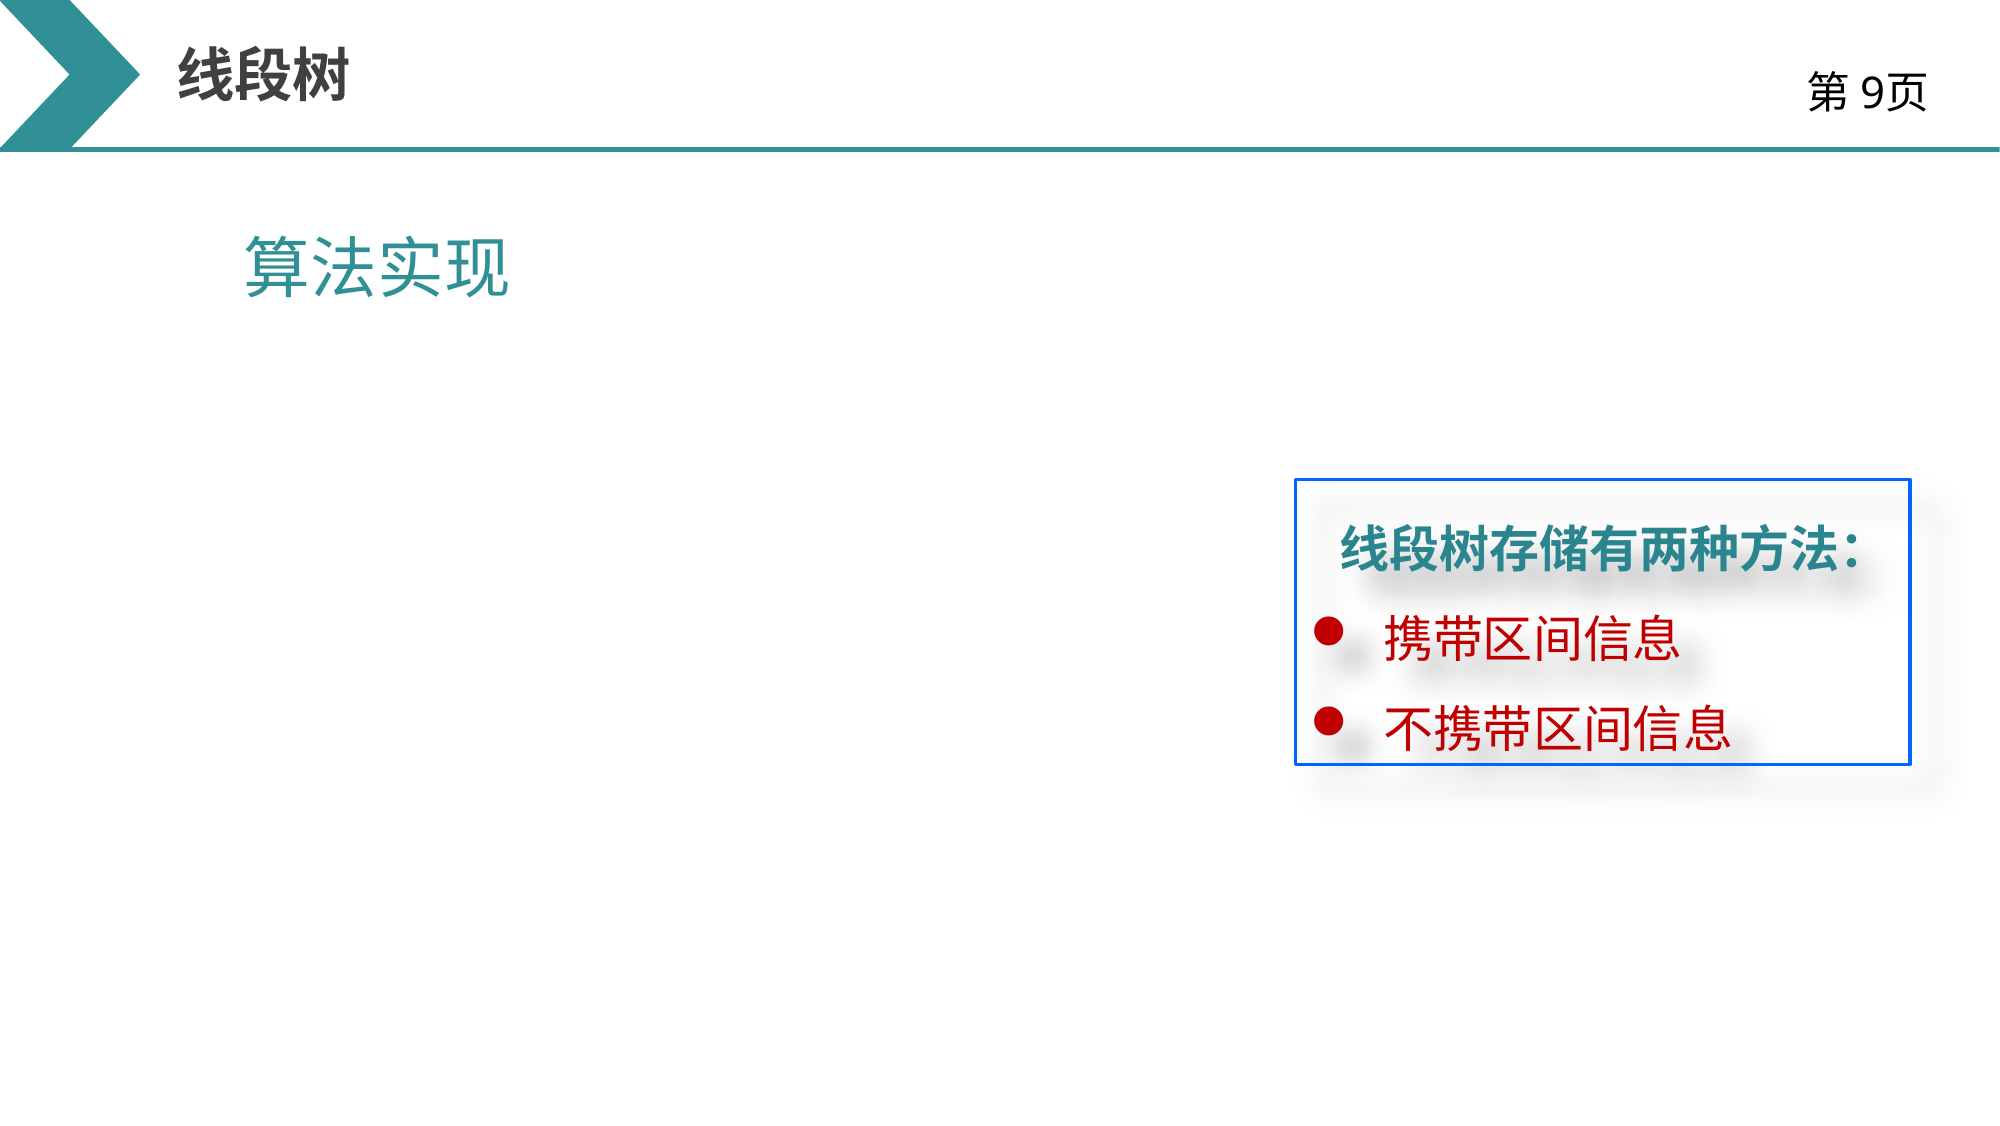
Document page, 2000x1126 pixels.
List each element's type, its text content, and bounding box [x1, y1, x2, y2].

text_box [0, 0, 142, 148]
text_box 线段树 [161, 31, 658, 116]
text_box 线段树存储有两种方法： 携带区间信息 不携带区间信息 [1295, 479, 1910, 765]
text_box 算法实现 [243, 201, 779, 306]
